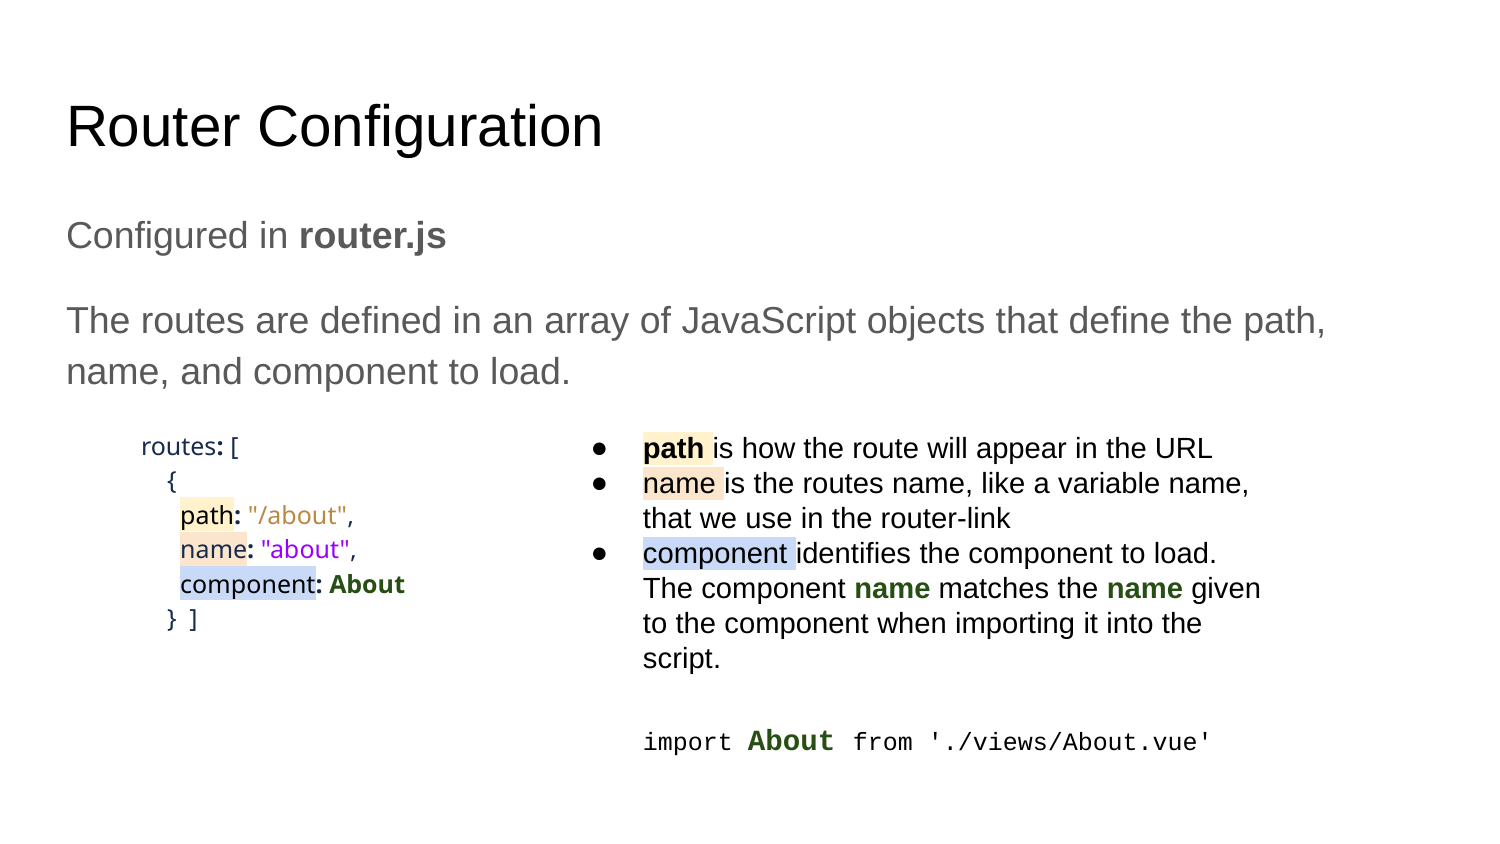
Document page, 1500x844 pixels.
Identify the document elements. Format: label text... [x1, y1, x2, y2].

list Configured in router.js The routes are defined in an array of JavaScript objects that define the path, name, and component to load. routes: [ { path: "/about", name: "about", component: About } ] [51, 189, 1449, 750]
text_box path is how the route will appear in the URL name is the routes name, like a variable name, that we use in the router-link component identifies the component to load. The component name matches the name given to the component when importing it into the script. import About from './views/About.vue' [552, 414, 1277, 750]
title Router Configuration [51, 72, 1449, 167]
